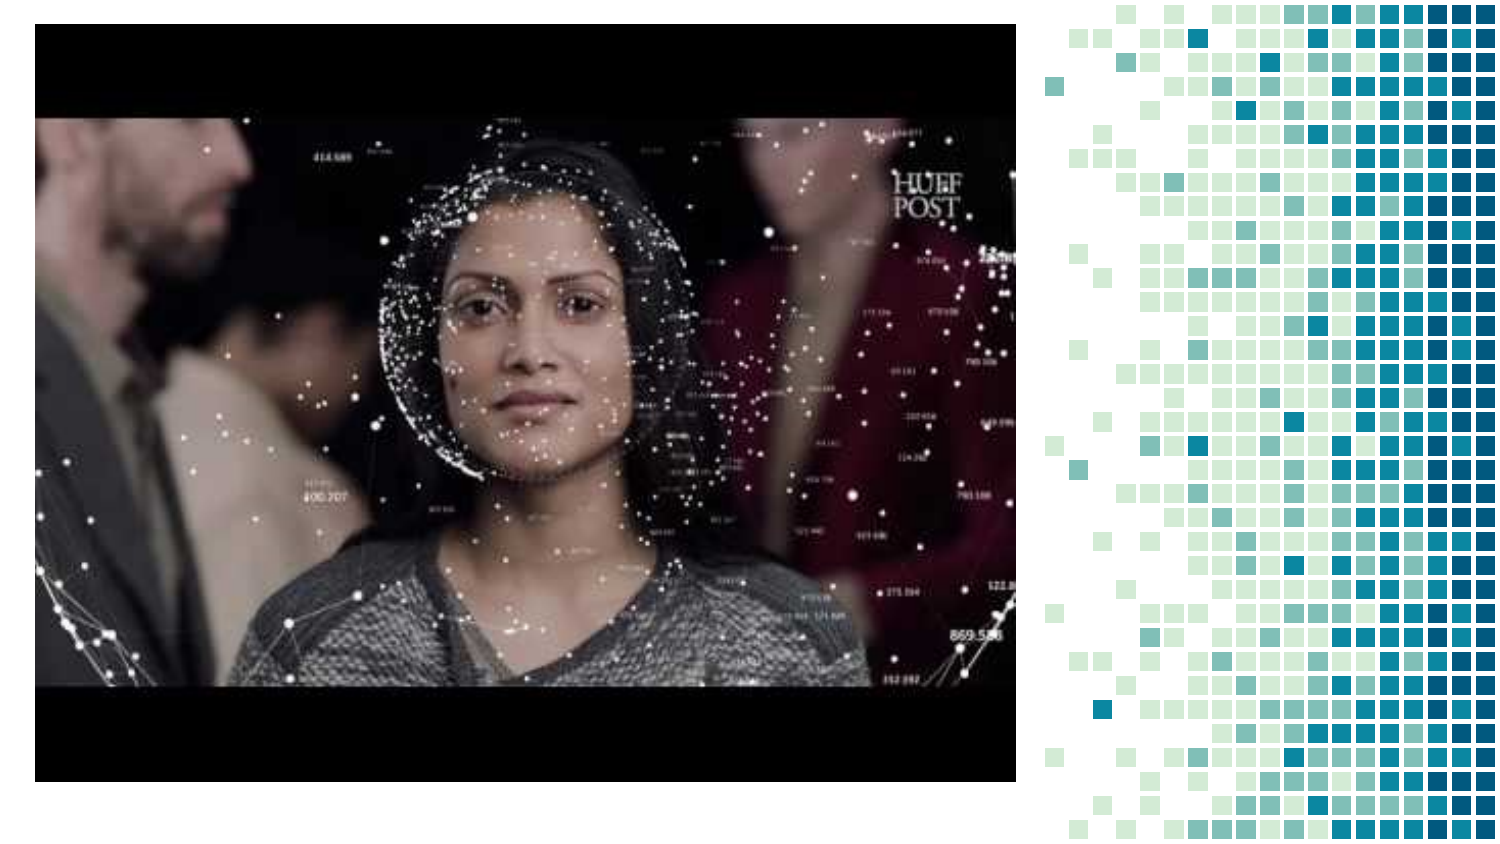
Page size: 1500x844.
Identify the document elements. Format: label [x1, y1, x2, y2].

text_box [34, 23, 1018, 783]
